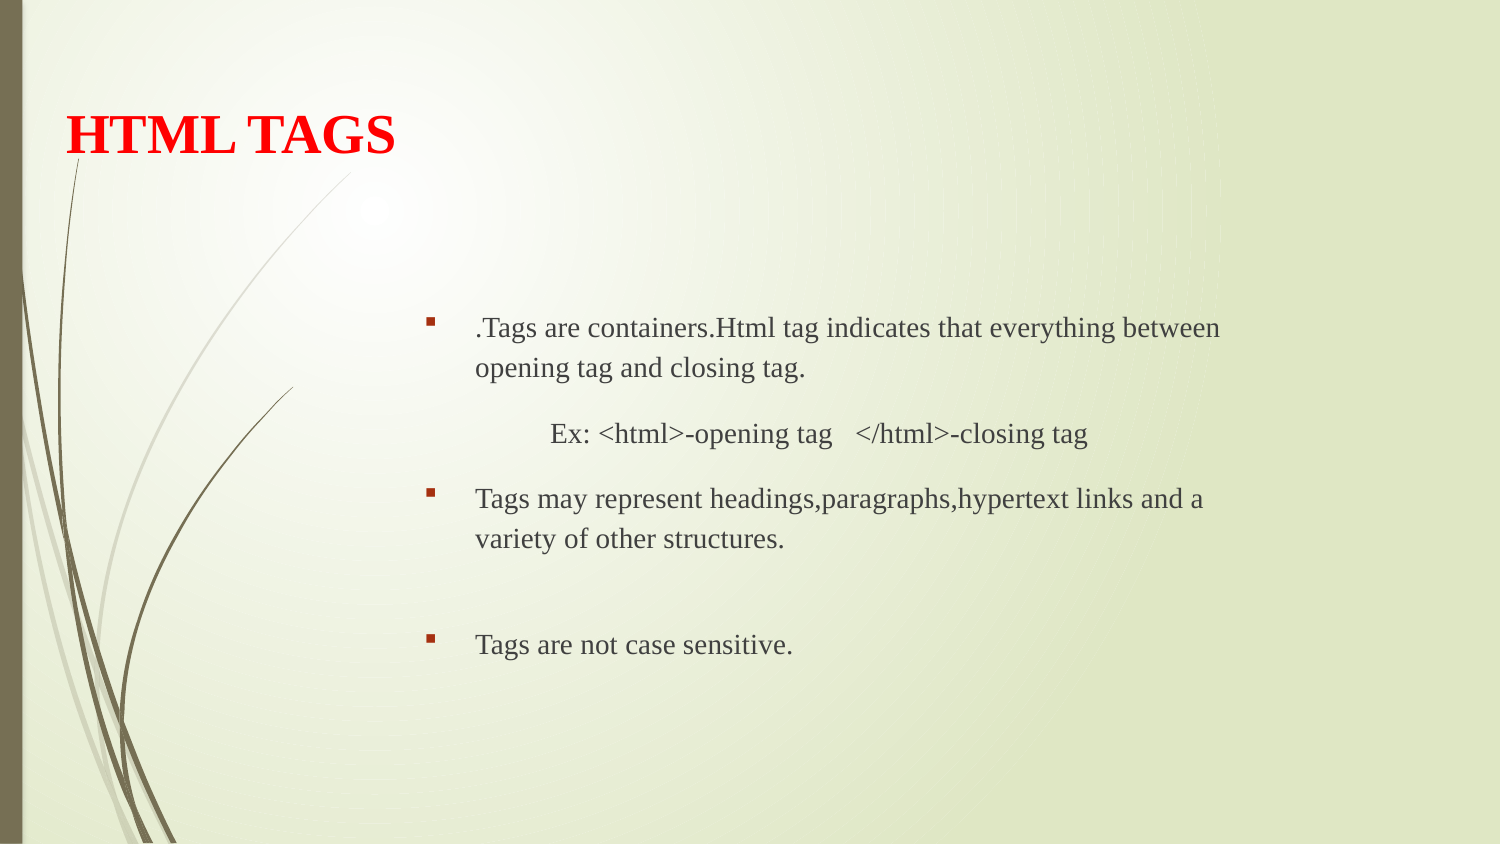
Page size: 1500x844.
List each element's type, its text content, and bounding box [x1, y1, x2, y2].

title HTML TAGS [51, 82, 660, 494]
list .Tags are containers.Html tag indicates that everything between opening tag and closing tag. Ex: <html>-opening tag </html>-closing tag Tags may represent headings,paragraphs,hypertext links and a variety of other structures. Tags are not case sensitive. [385, 287, 1297, 844]
